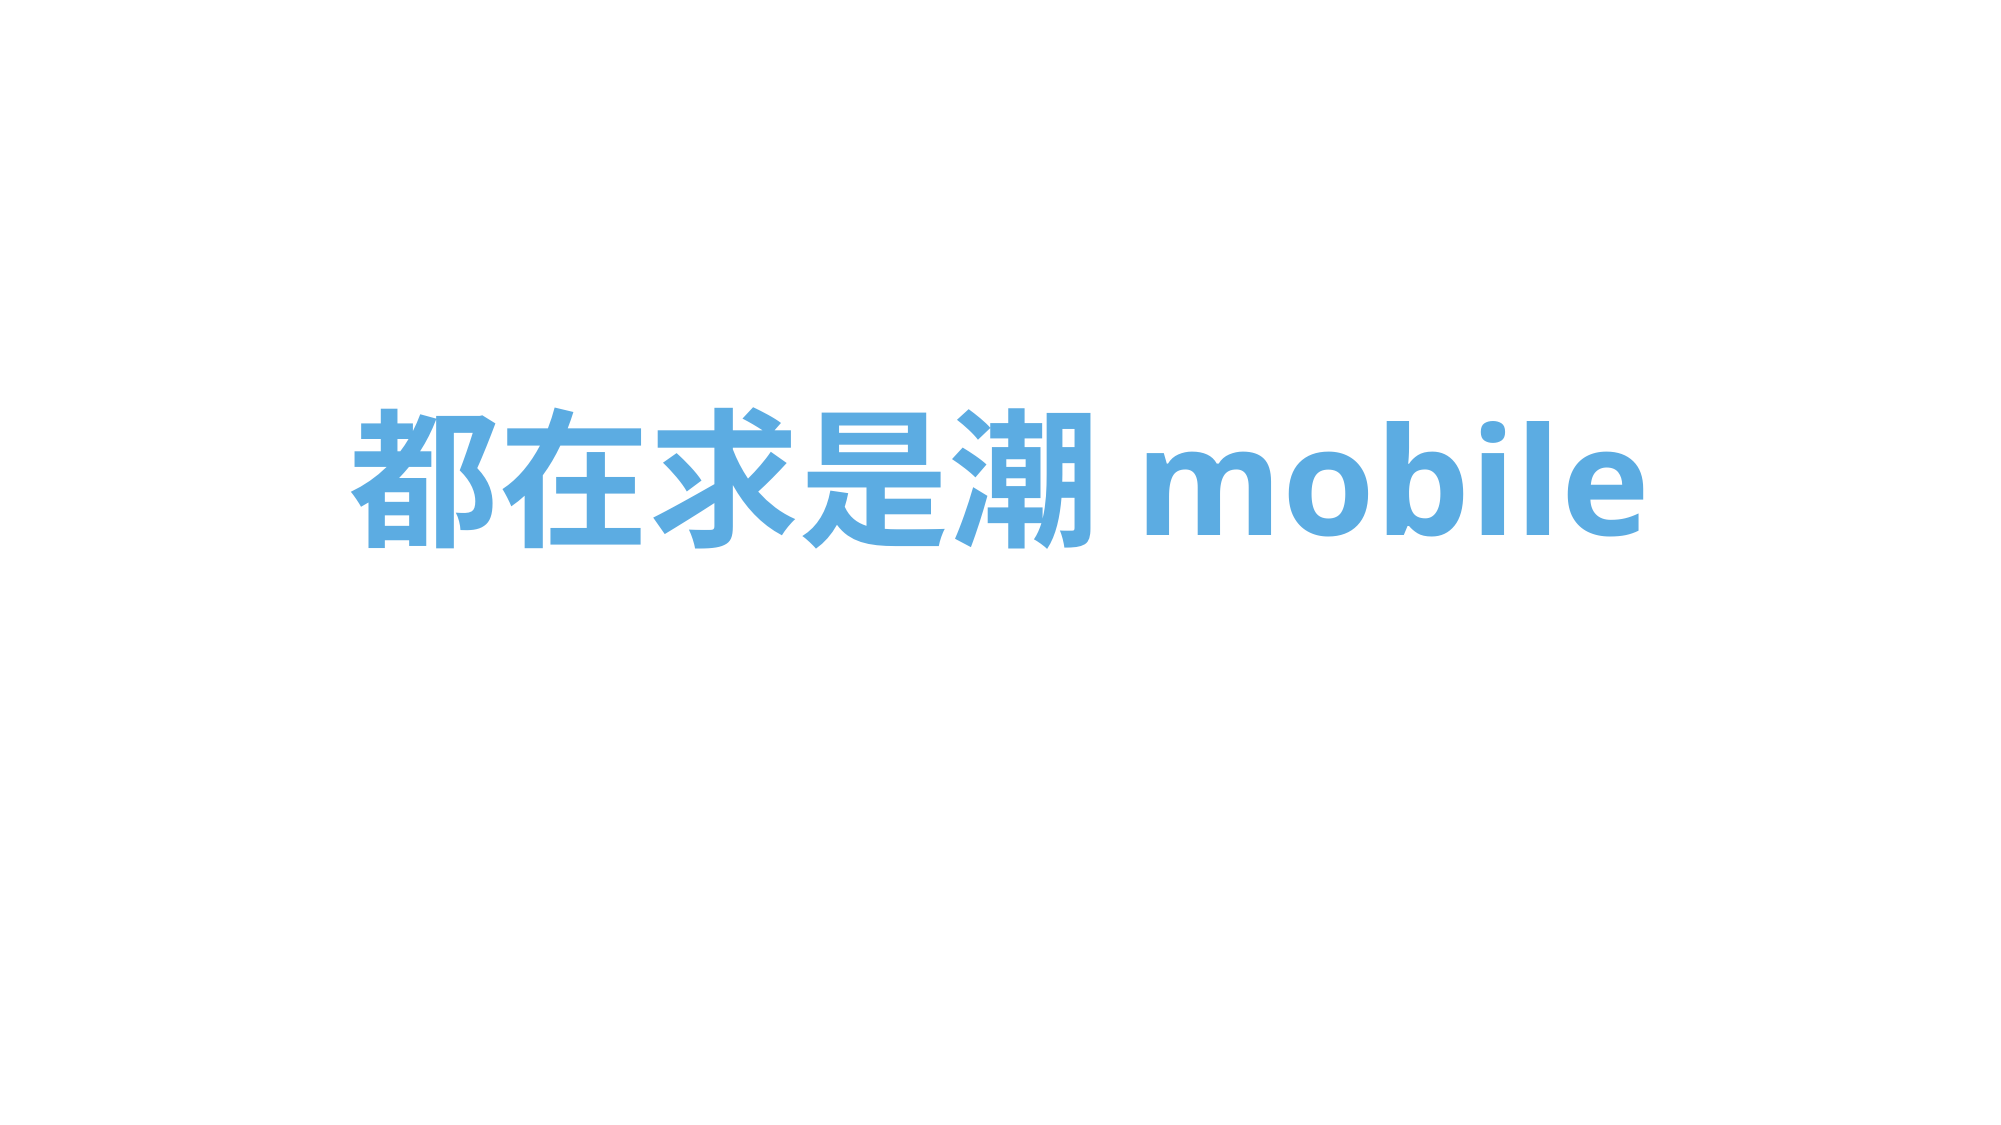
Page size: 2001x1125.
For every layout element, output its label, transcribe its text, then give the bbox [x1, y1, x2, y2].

title 都在求是潮mobile [249, 184, 1750, 576]
